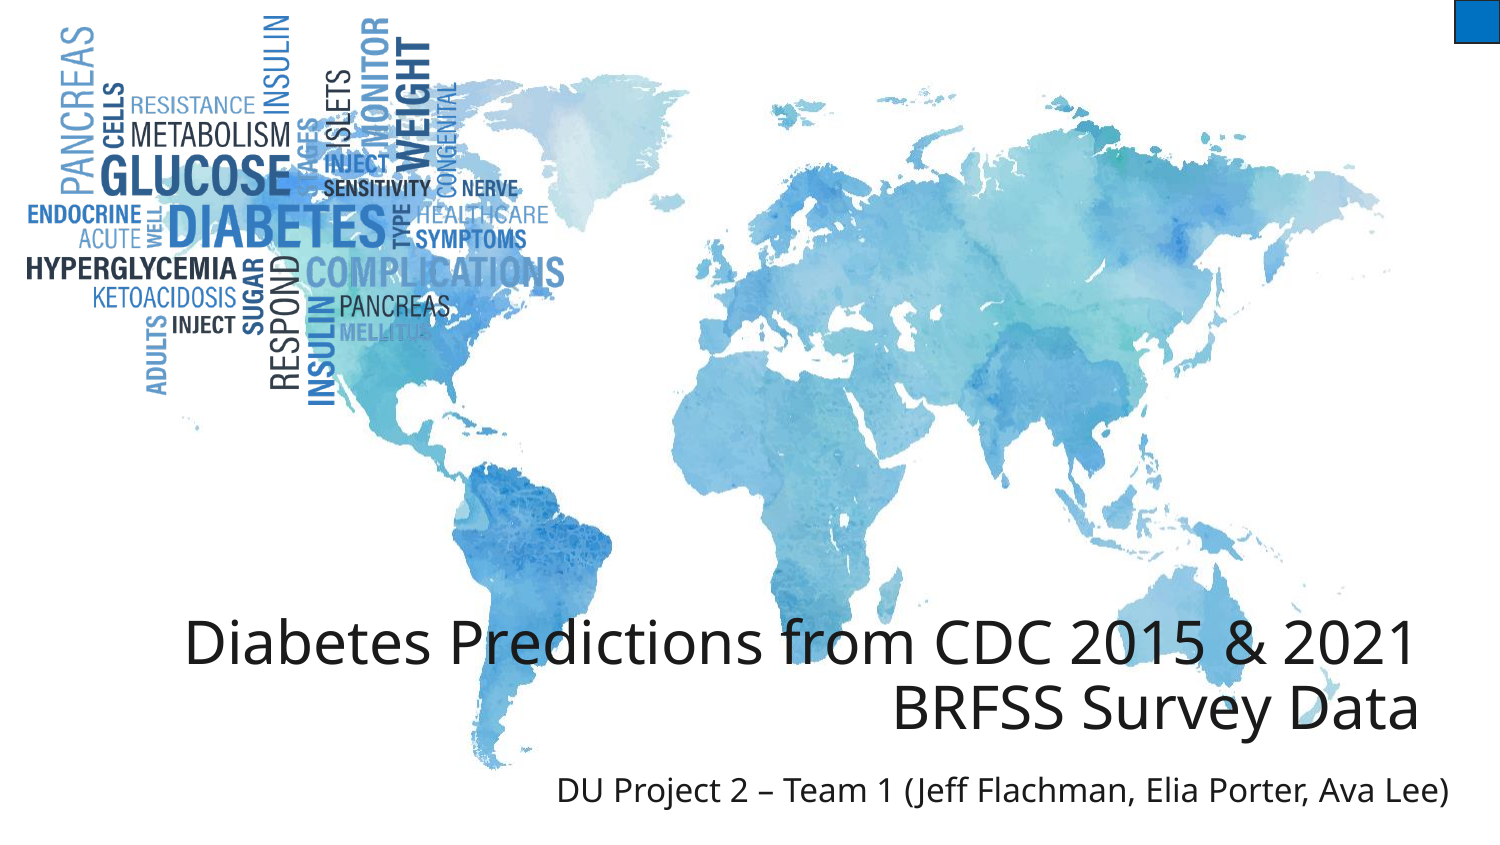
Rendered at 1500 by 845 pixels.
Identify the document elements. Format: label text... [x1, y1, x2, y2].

picture [27, 0, 1425, 597]
list DU Project 2 – Team 1 (Jeff Flachman, Elia Porter, Ava Lee) [334, 766, 1466, 820]
list Diabetes Predictions from CDC 2015 & 2021 BRFSS Survey Data [62, 597, 1437, 845]
text_box [1454, 0, 1500, 44]
